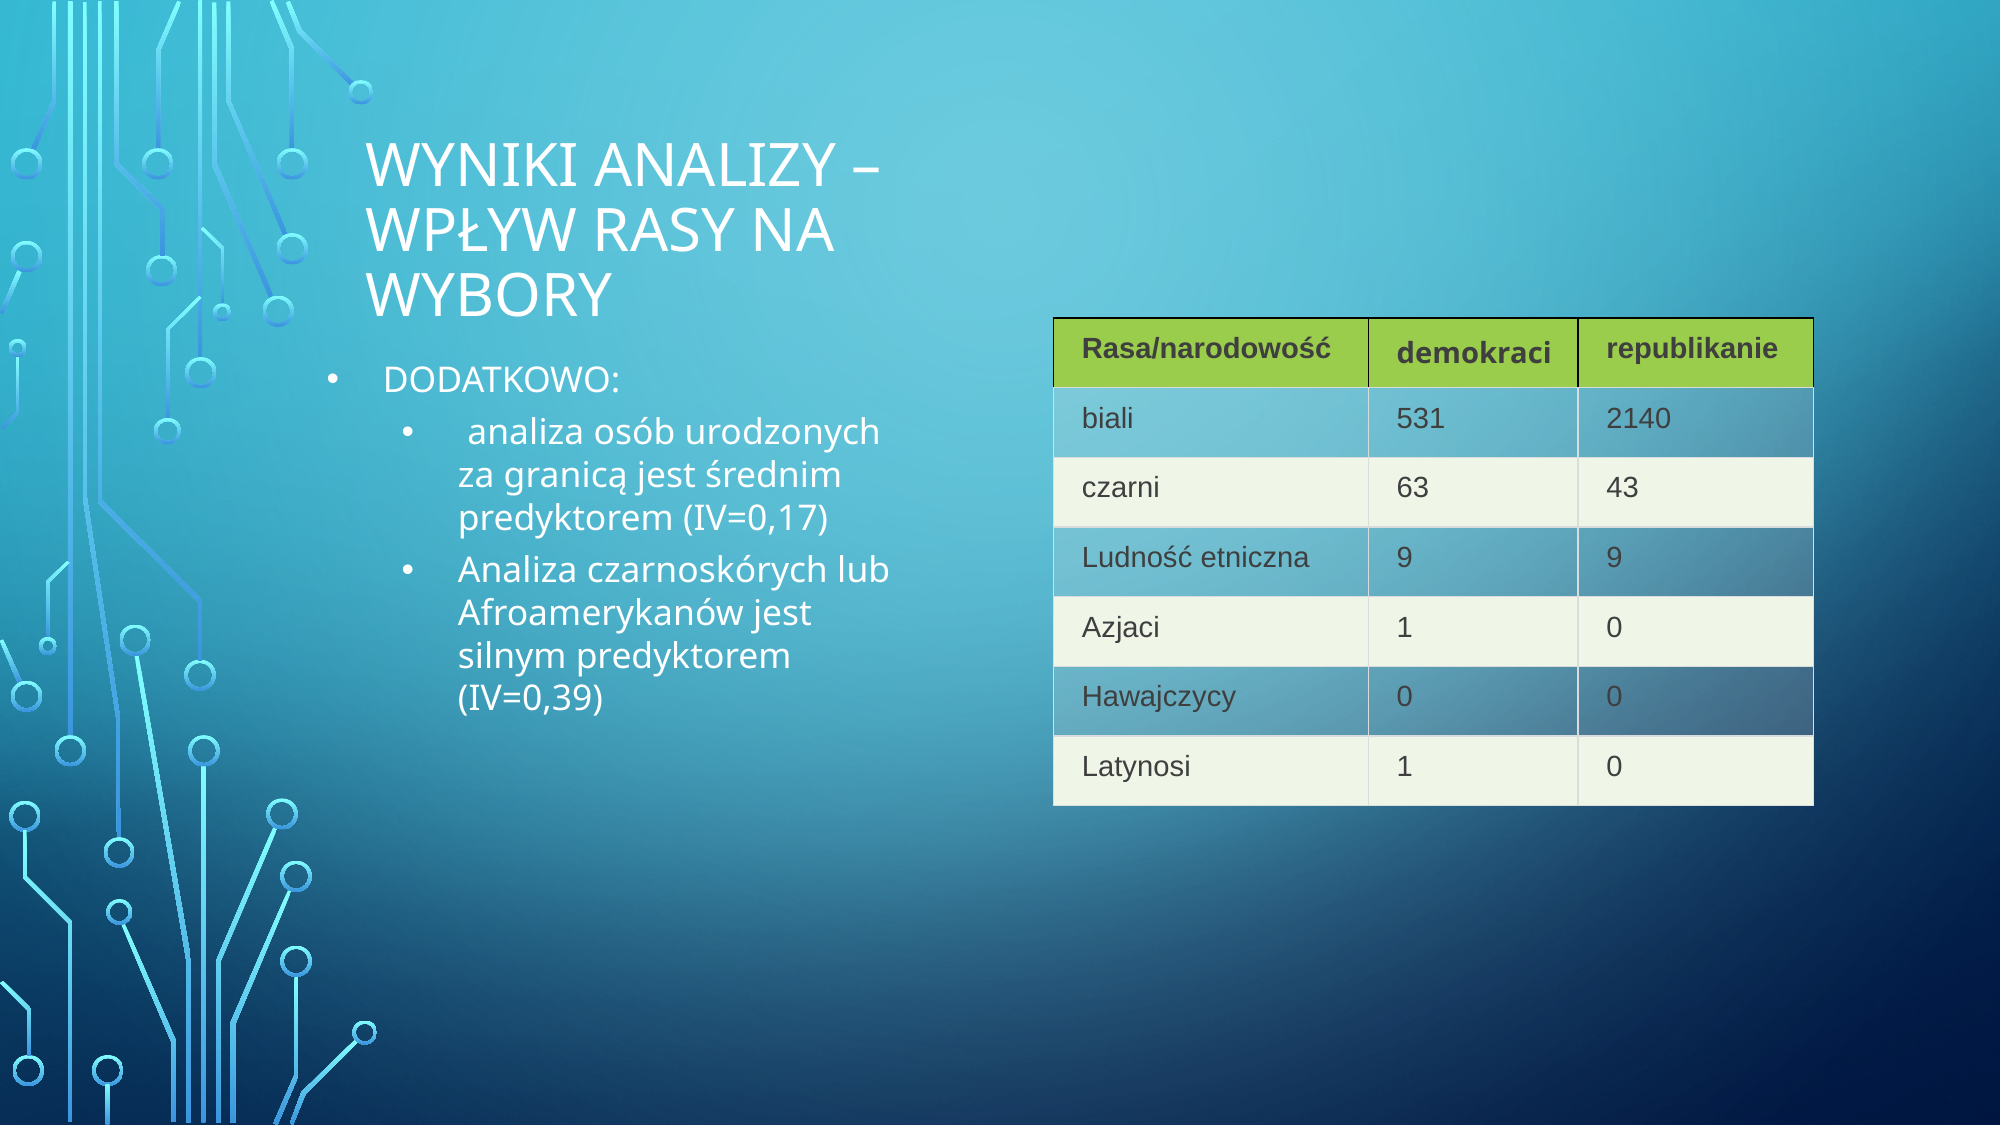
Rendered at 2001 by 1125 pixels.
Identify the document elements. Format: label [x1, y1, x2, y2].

picture [379, 0, 2000, 1125]
text_box [0, 0, 379, 1125]
